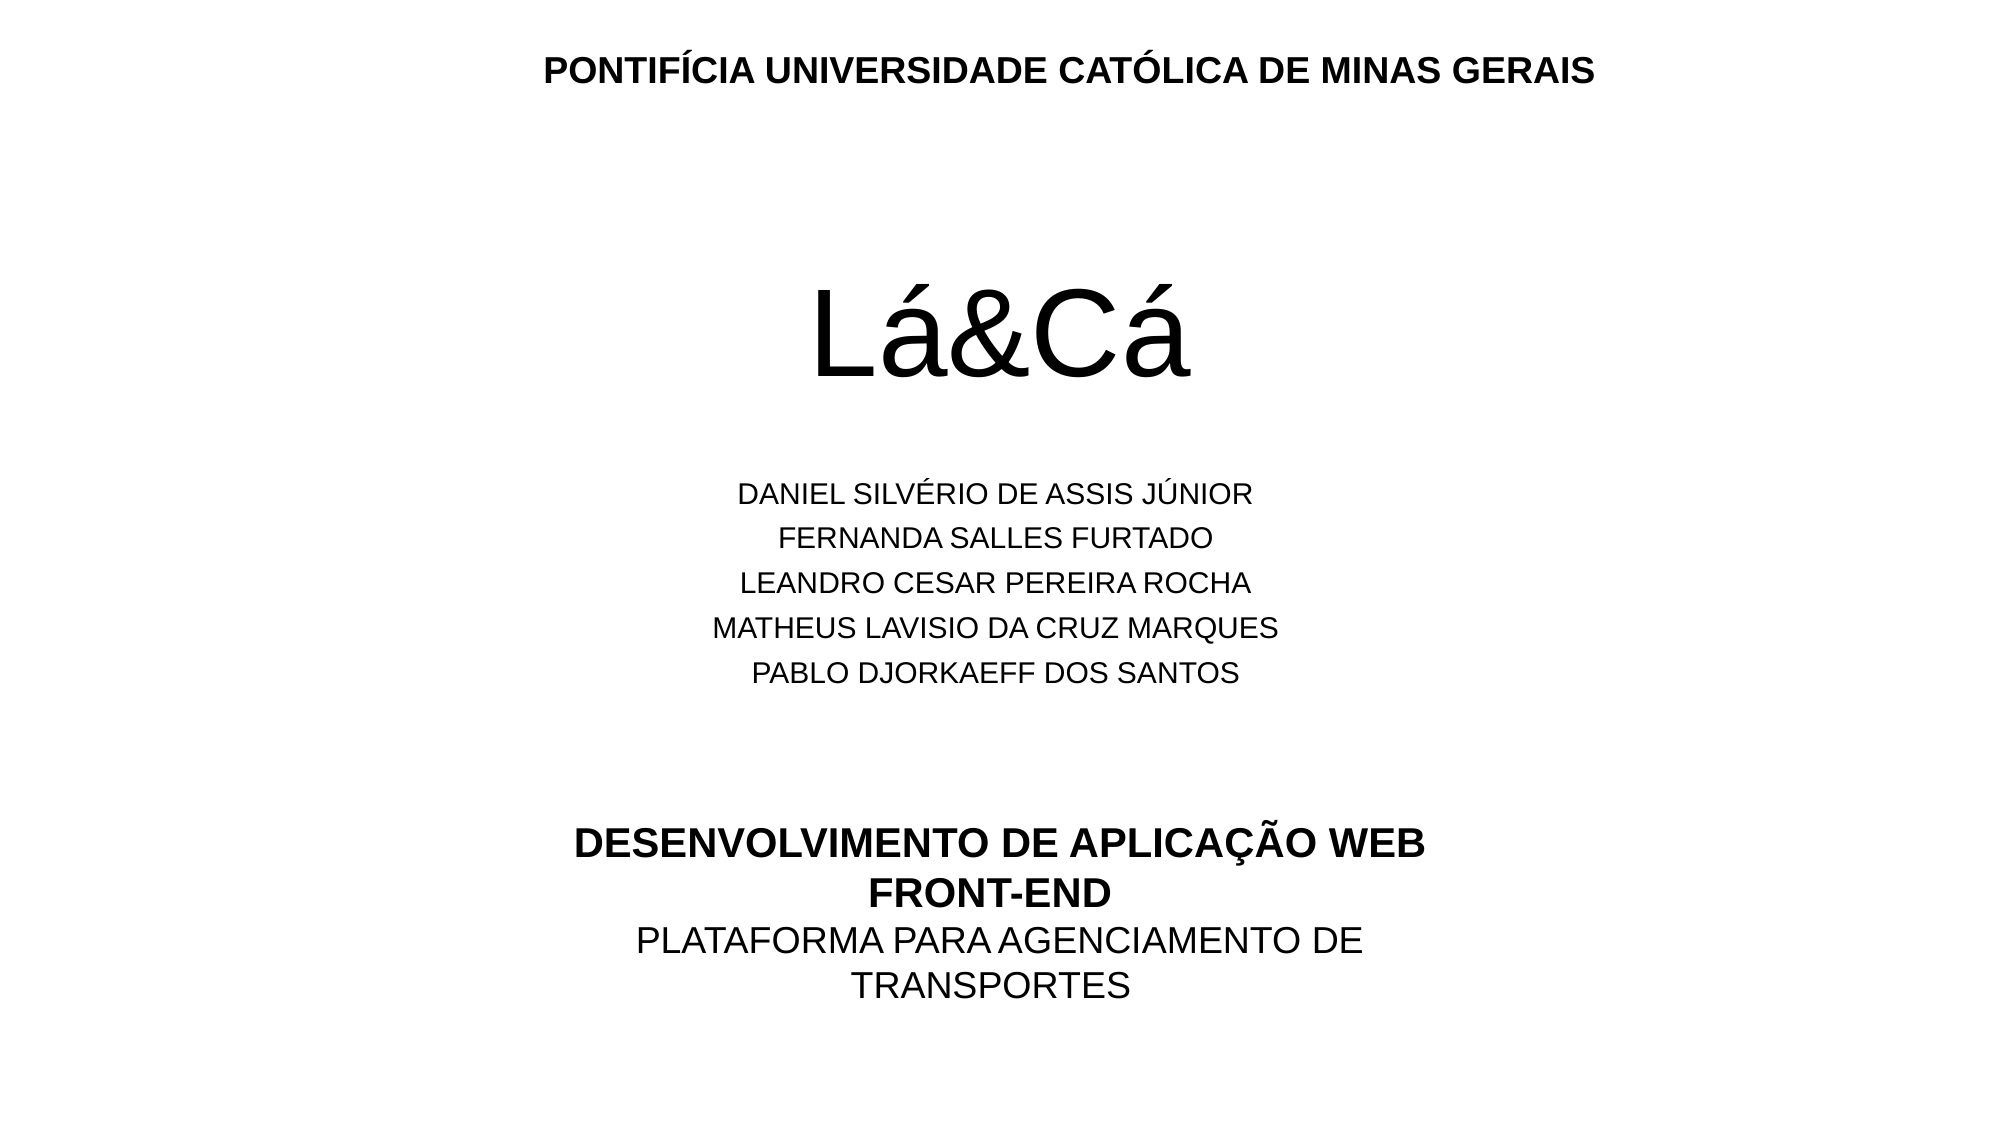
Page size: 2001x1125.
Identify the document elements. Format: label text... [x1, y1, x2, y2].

text_box DESENVOLVIMENTO DE APLICAÇÃO WEB FRONT-END PLATAFORMA PARA AGENCIAMENTO DE TRANSPORTES [500, 808, 1500, 1013]
subtitle DANIEL SILVÉRIO DE ASSIS JÚNIOR FERNANDA SALLES FURTADO LEANDRO CESAR PEREIRA ROCHA MATHEUS LAVISIO DA CRUZ MARQUES PABLO DJORKAEFF DOS SANTOS [249, 425, 1750, 698]
title Lá&Cá [249, 19, 1750, 411]
text_box PONTIFÍCIA UNIVERSIDADE CATÓLICA DE MINAS GERAIS [528, 39, 1750, 99]
